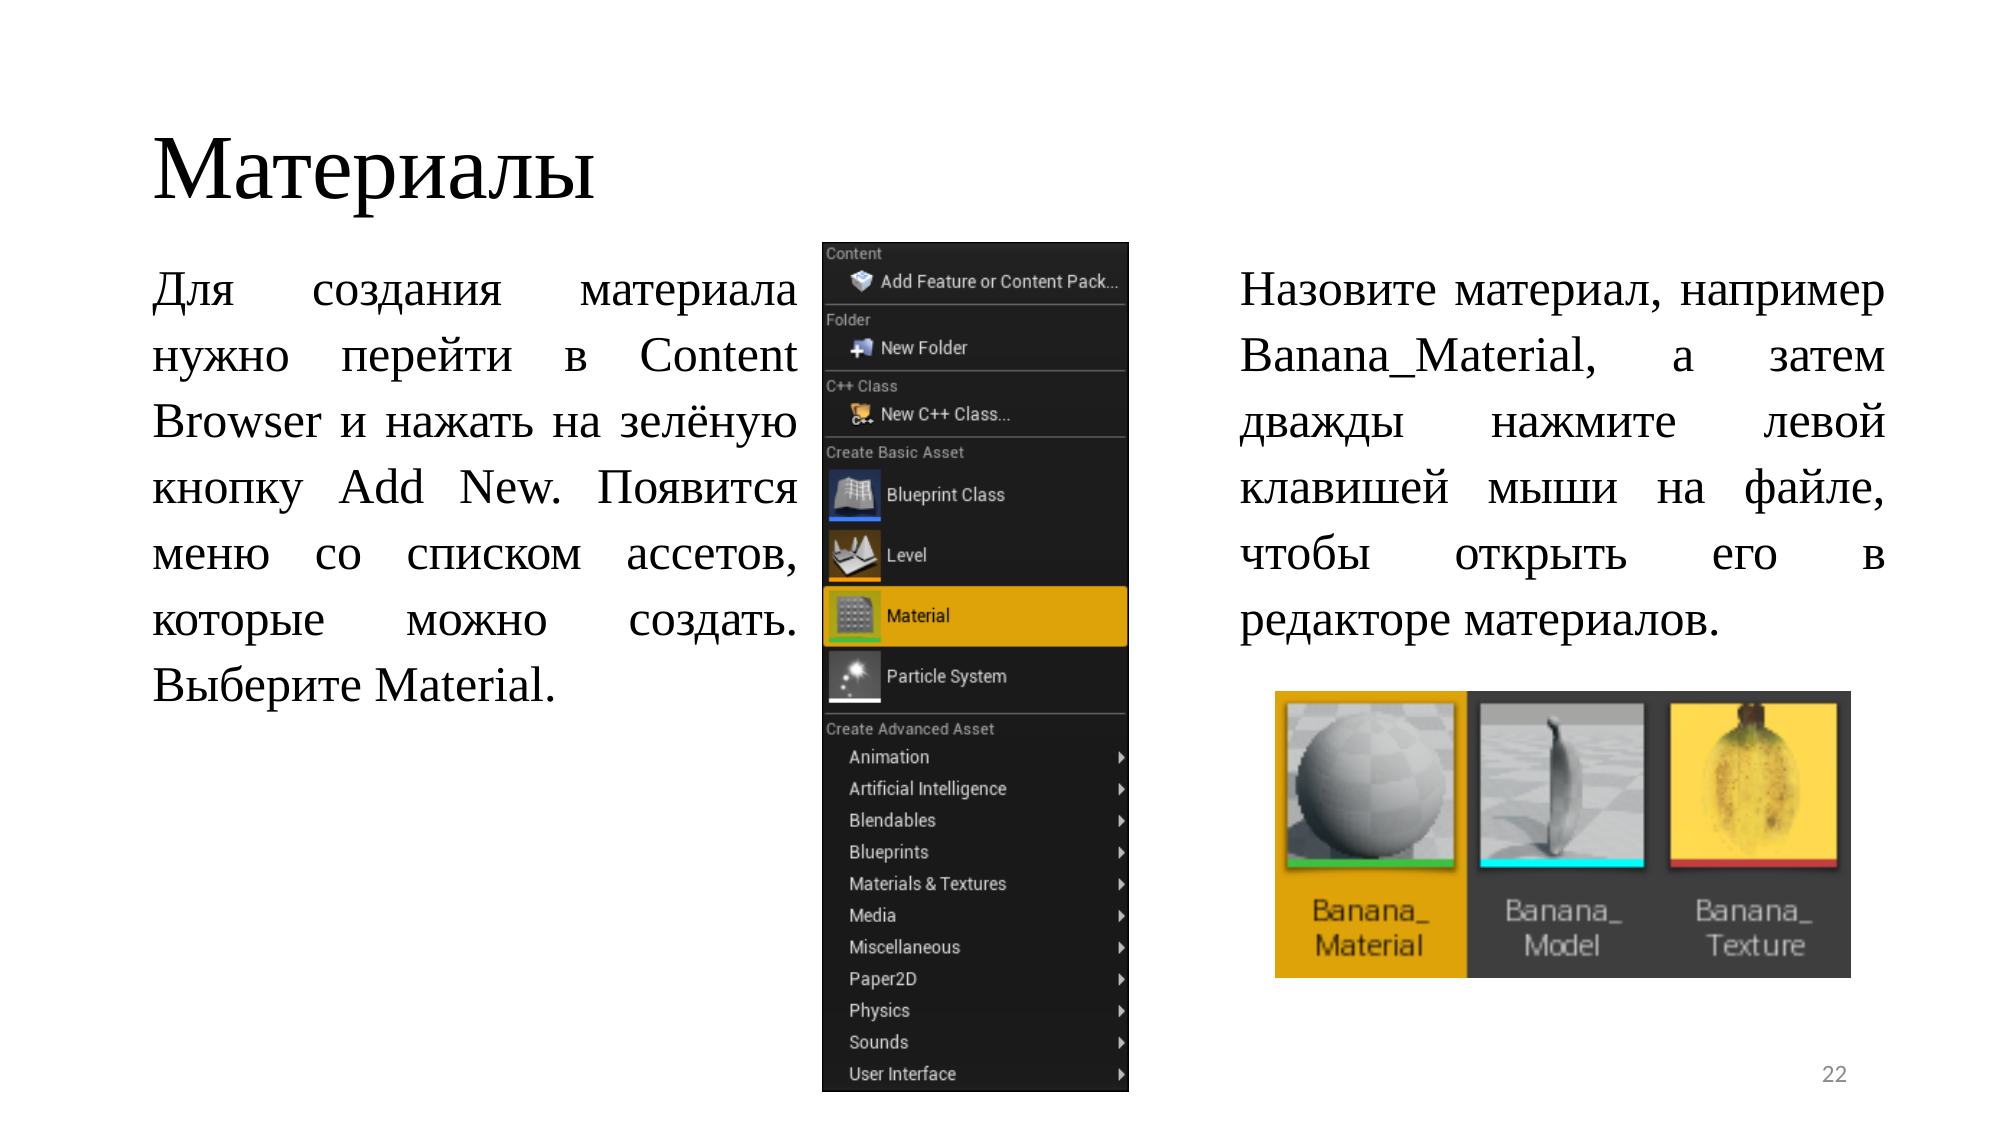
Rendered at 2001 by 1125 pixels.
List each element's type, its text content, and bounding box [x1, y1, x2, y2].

picture [822, 242, 1129, 1092]
title Материалы [137, 59, 1863, 278]
slide_number 22 [1412, 1066, 1863, 1103]
list Для создания материала нужно перейти в Content Browser и нажать на зелёную кнопку Add New. Появится меню со списком ассетов, которые можно создать. Выберите Material. [137, 242, 814, 1066]
text_box Назовите материал, например Banana_Material, а затем дважды нажмите левой клавишей мыши на файле, чтобы открыть его в редакторе материалов. [1225, 242, 1901, 1066]
picture [1274, 691, 1851, 978]
